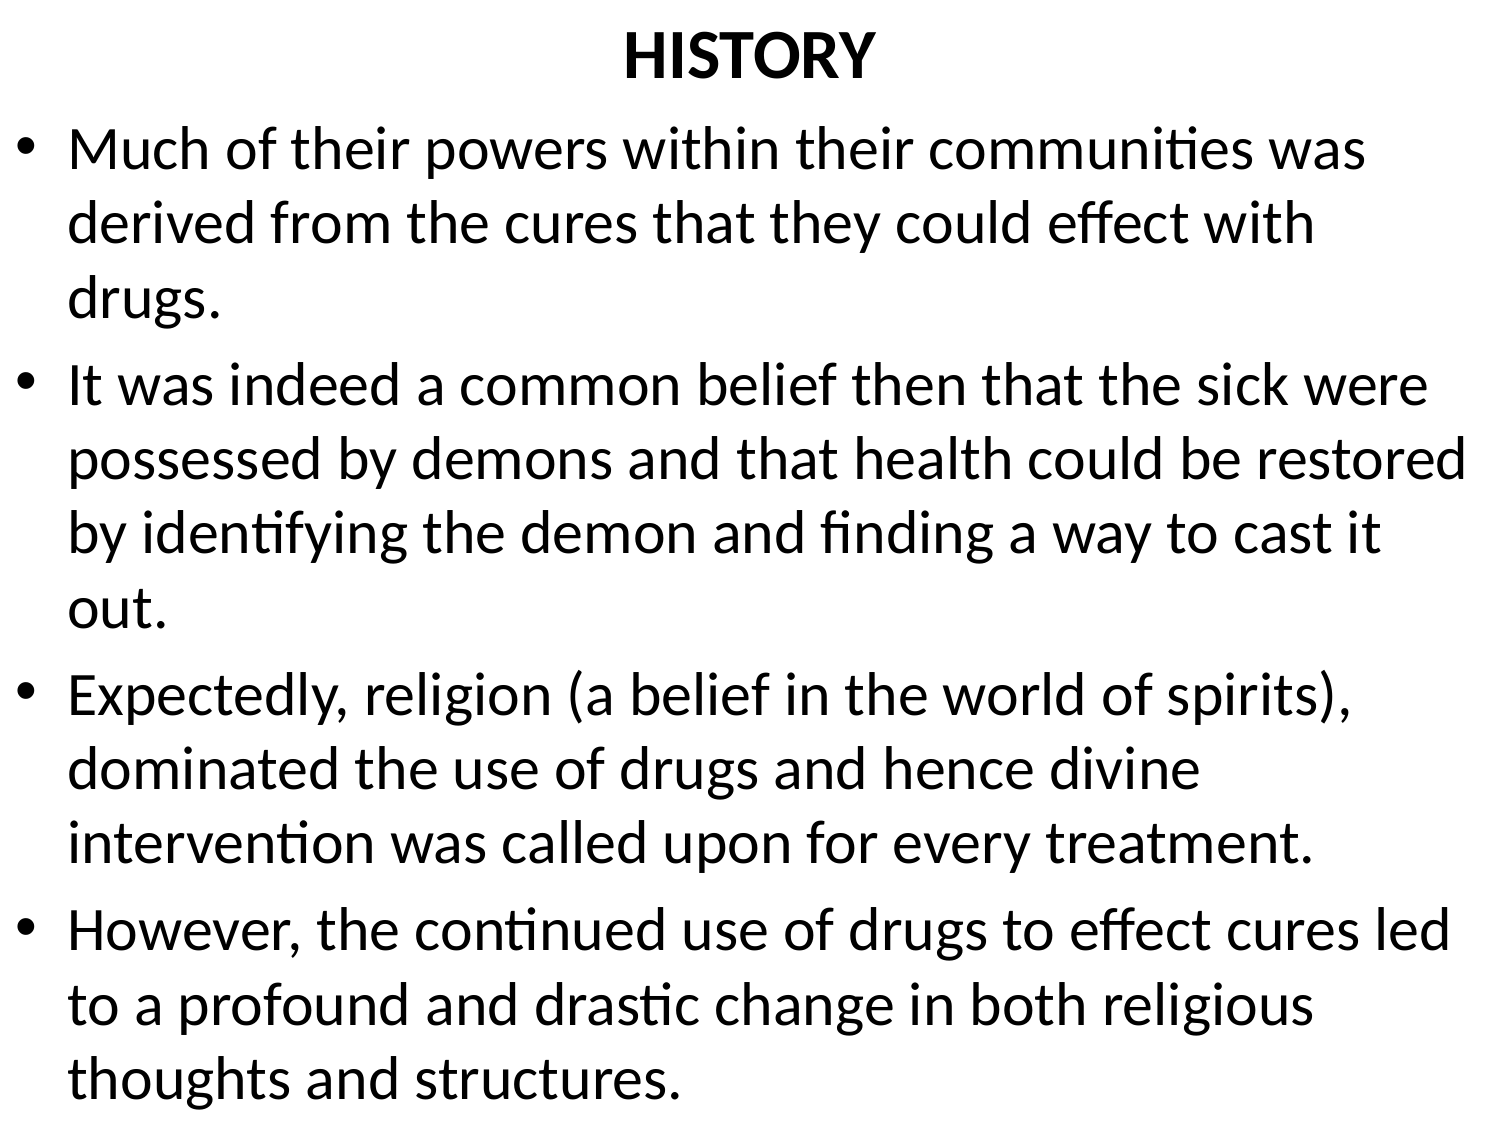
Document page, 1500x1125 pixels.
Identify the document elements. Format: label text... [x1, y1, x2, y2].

list Much of their powers within their communities was derived from the cures that they could effect with drugs. It was indeed a common belief then that the sick were possessed by demons and that health could be restored by identifying the demon and finding a way to cast it out. Expectedly, religion (a belief in the world of spirits), dominated the use of drugs and hence divine intervention was called upon for every treatment. However, the continued use of drugs to effect cures led to a profound and drastic change in both religious thoughts and structures. [0, 99, 1500, 1125]
title HISTORY [75, 0, 1425, 99]
